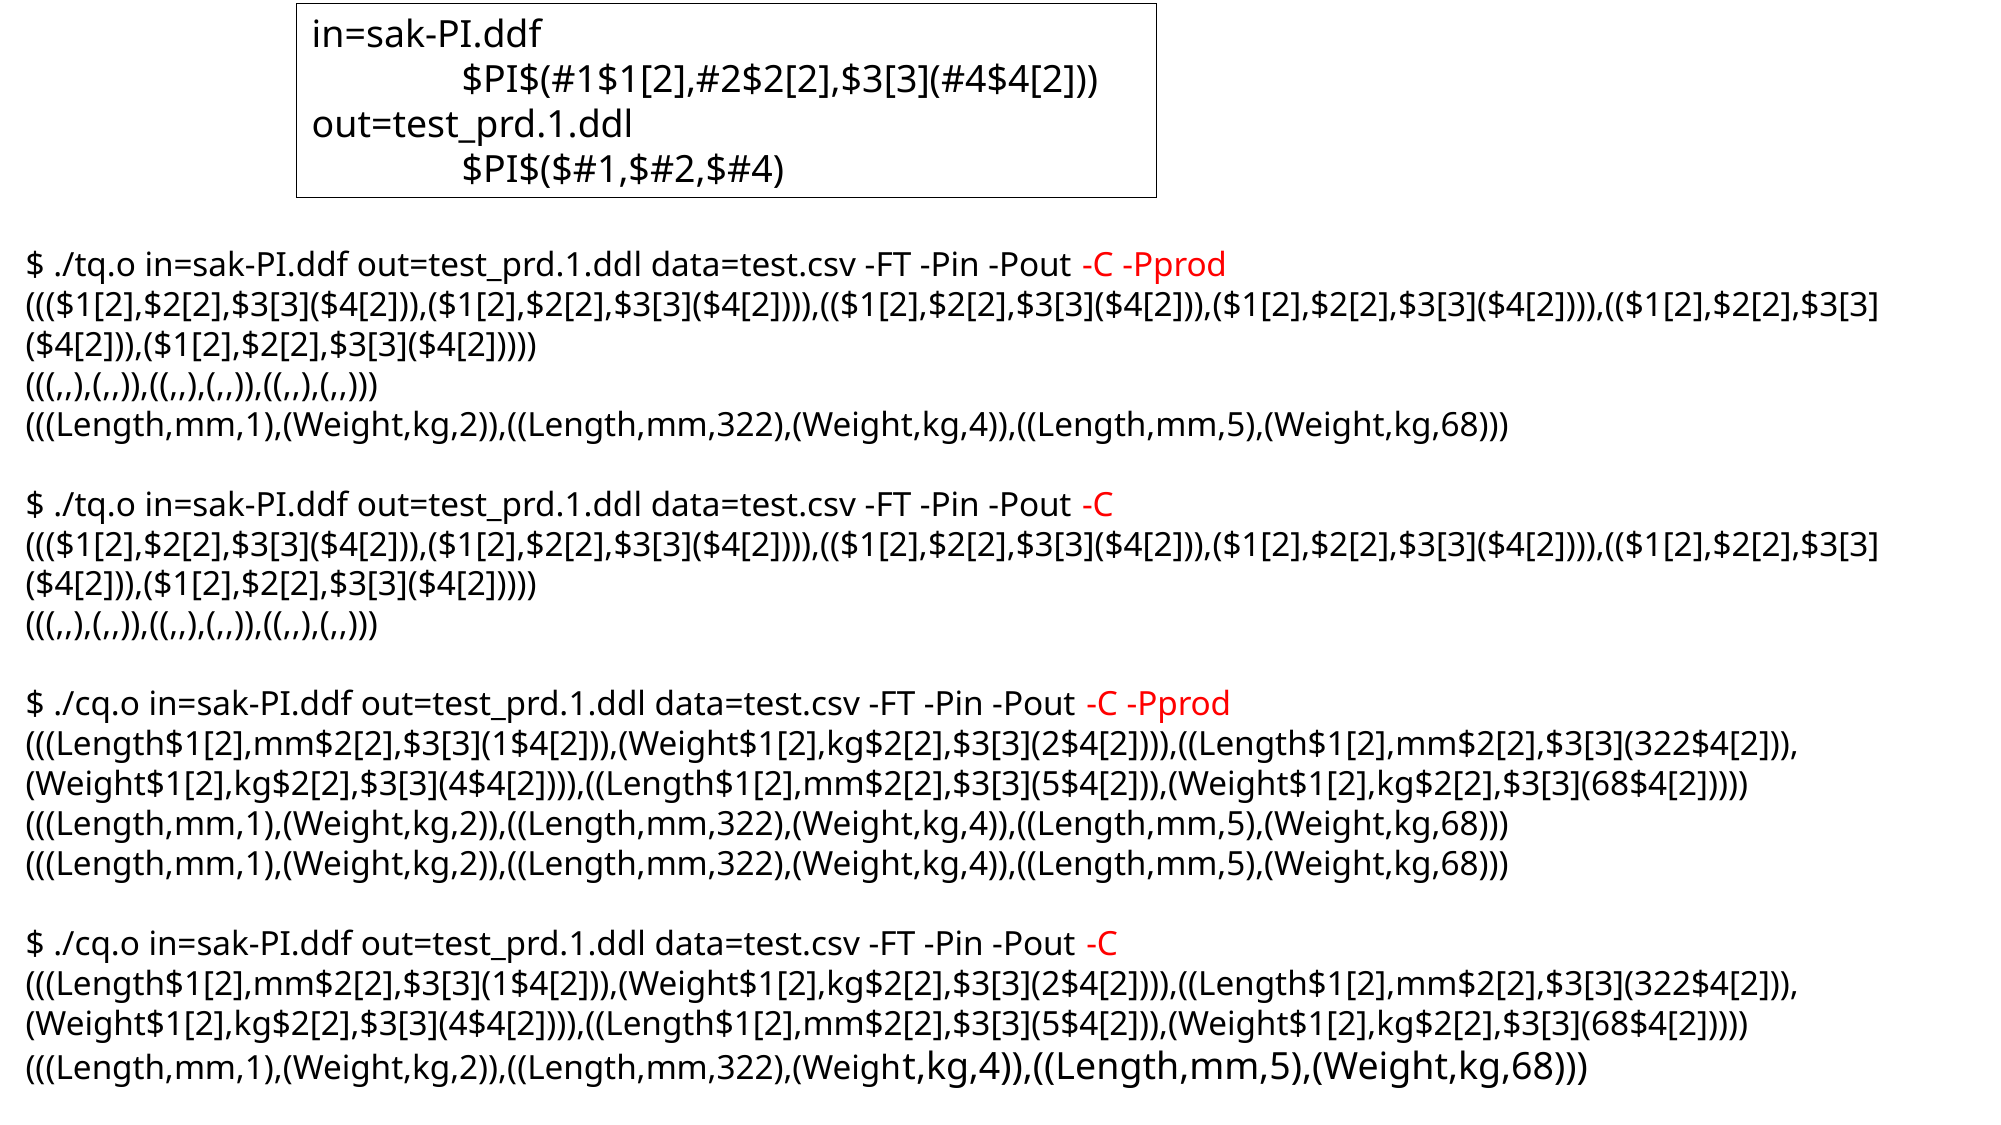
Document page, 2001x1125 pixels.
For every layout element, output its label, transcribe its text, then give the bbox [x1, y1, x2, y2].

text_box $ ./tq.o in=sak-PI.ddf out=test_prd.1.ddl data=test.csv -FT -Pin -Pout -C -Pprod ((($1[2],$2[2],$3[3]($4[2])),($1[2],$2[2],$3[3]($4[2]))),(($1[2],$2[2],$3[3]($4[2])),($1[2],$2[2],$3[3]($4[2]))),(($1[2],$2[2],$3[3]($4[2])),($1[2],$2[2],$3[3]($4[2])))) (((,,),(,,)),((,,),(,,)),((,,),(,,))) (((Length,mm,1),(Weight,kg,2)),((Length,mm,322),(Weight,kg,4)),((Length,mm,5),(Weight,kg,68))) $ ./tq.o in=sak-PI.ddf out=test_prd.1.ddl data=test.csv -FT -Pin -Pout -C ((($1[2],$2[2],$3[3]($4[2])),($1[2],$2[2],$3[3]($4[2]))),(($1[2],$2[2],$3[3]($4[2])),($1[2],$2[2],$3[3]($4[2]))),(($1[2],$2[2],$3[3]($4[2])),($1[2],$2[2],$3[3]($4[2])))) (((,,),(,,)),((,,),(,,)),((,,),(,,))) $ ./cq.o in=sak-PI.ddf out=test_prd.1.ddl data=test.csv -FT -Pin -Pout -C -Pprod (((Length$1[2],mm$2[2],$3[3](1$4[2])),(Weight$1[2],kg$2[2],$3[3](2$4[2]))),((Length$1[2],mm$2[2],$3[3](322$4[2])),(Weight$1[2],kg$2[2],$3[3](4$4[2]))),((Length$1[2],mm$2[2],$3[3](5$4[2])),(Weight$1[2],kg$2[2],$3[3](68$4[2])))) (((Length,mm,1),(Weight,kg,2)),((Length,mm,322),(Weight,kg,4)),((Length,mm,5),(Weight,kg,68))) (((Length,mm,1),(Weight,kg,2)),((Length,mm,322),(Weight,kg,4)),((Length,mm,5),(Weight,kg,68))) $ ./cq.o in=sak-PI.ddf out=test_prd.1.ddl data=test.csv -FT -Pin -Pout -C (((Length$1[2],mm$2[2],$3[3](1$4[2])),(Weight$1[2],kg$2[2],$3[3](2$4[2]))),((Length$1[2],mm$2[2],$3[3](322$4[2])),(Weight$1[2],kg$2[2],$3[3](4$4[2]))),((Length$1[2],mm$2[2],$3[3](5$4[2])),(Weight$1[2],kg$2[2],$3[3](68$4[2])))) (((Length,mm,1),(Weight,kg,2)),((Length,mm,322),(Weight,kg,4)),((Length,mm,5),(Weight,kg,68))) [10, 235, 1930, 1094]
text_box in=sak-PI.ddf $PI$(#1$1[2],#2$2[2],$3[3](#4$4[2])) out=test_prd.1.ddl $PI$($#1,$#2,$#4) [296, 3, 1157, 198]
